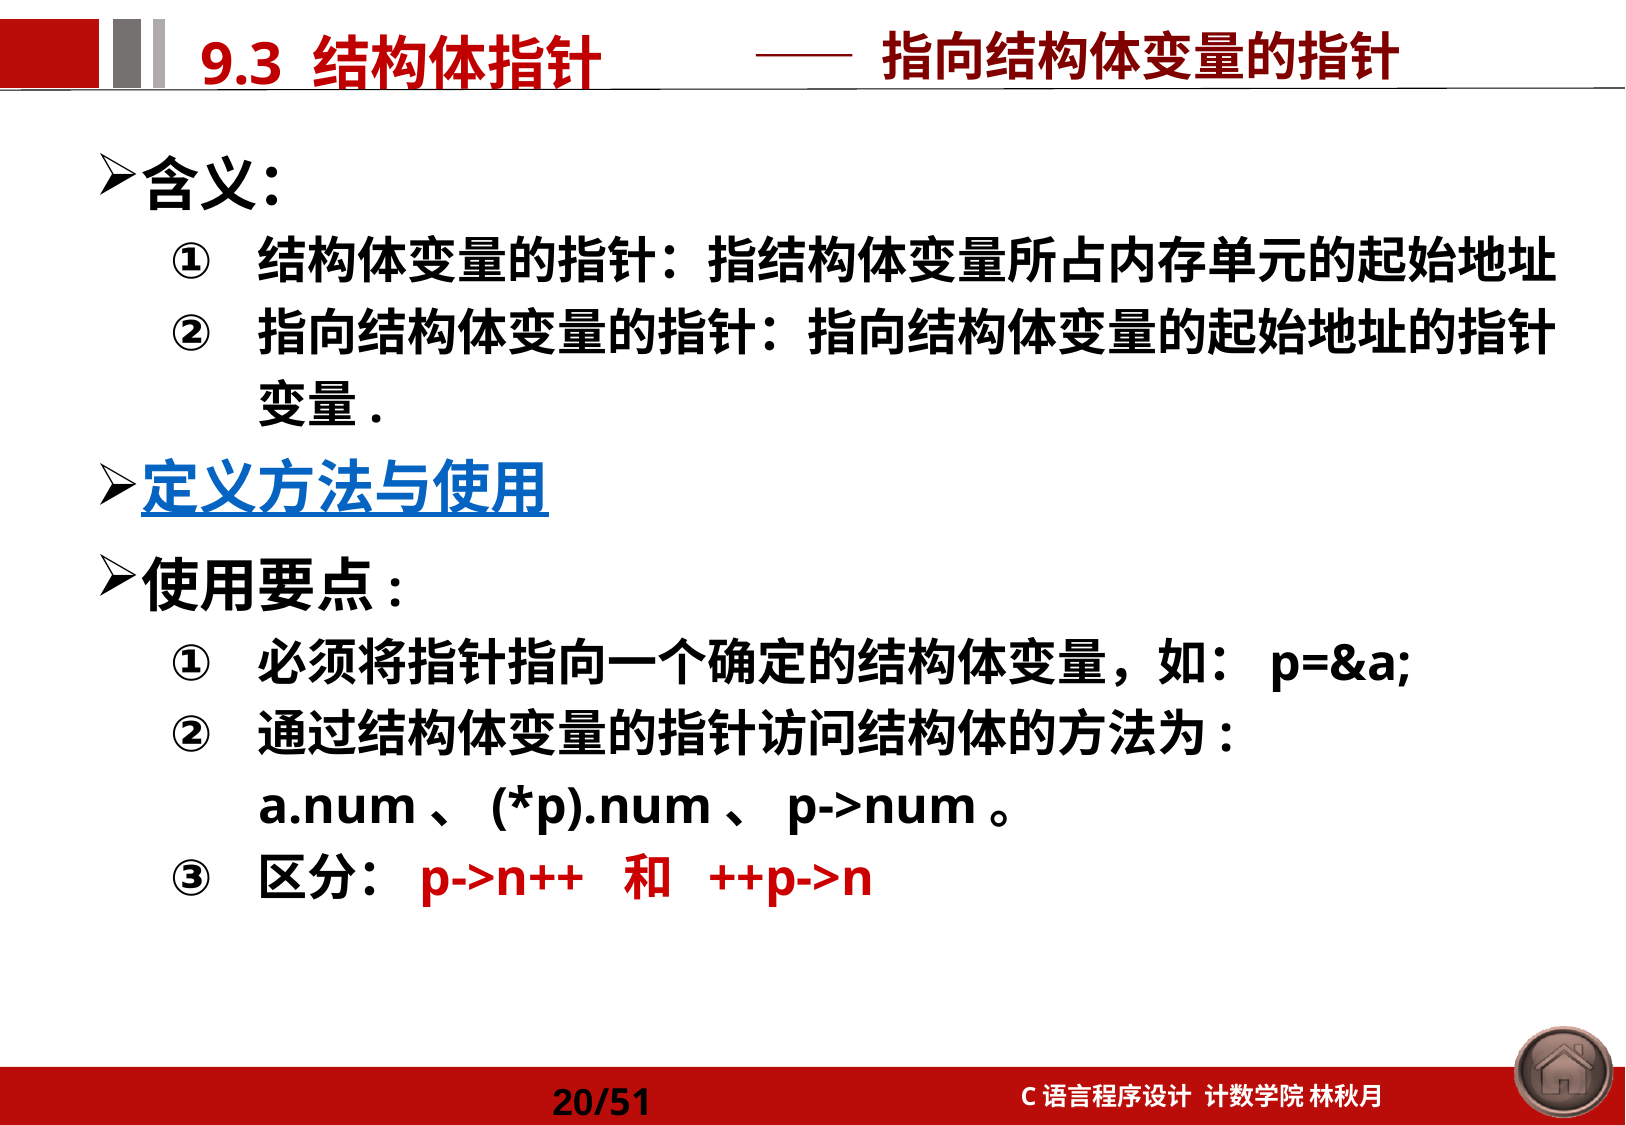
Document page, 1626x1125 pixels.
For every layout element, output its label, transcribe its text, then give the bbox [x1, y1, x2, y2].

subtitle 含义： 结构体变量的指针：指结构体变量所占内存单元的起始地址 指向结构体变量的指针：指向结构体变量的起始地址的指针变量. 定义方法与使用 使用要点: 必须将指针指向一个确定的结构体变量，如：p=&a; 通过结构体变量的指针访问结构体的方法为: a.num、(*p).num、p->num。 区分：p->n++ 和 ++p->n [79, 125, 1605, 1003]
text_box —— 指向结构体变量的指针 [738, 16, 1500, 94]
